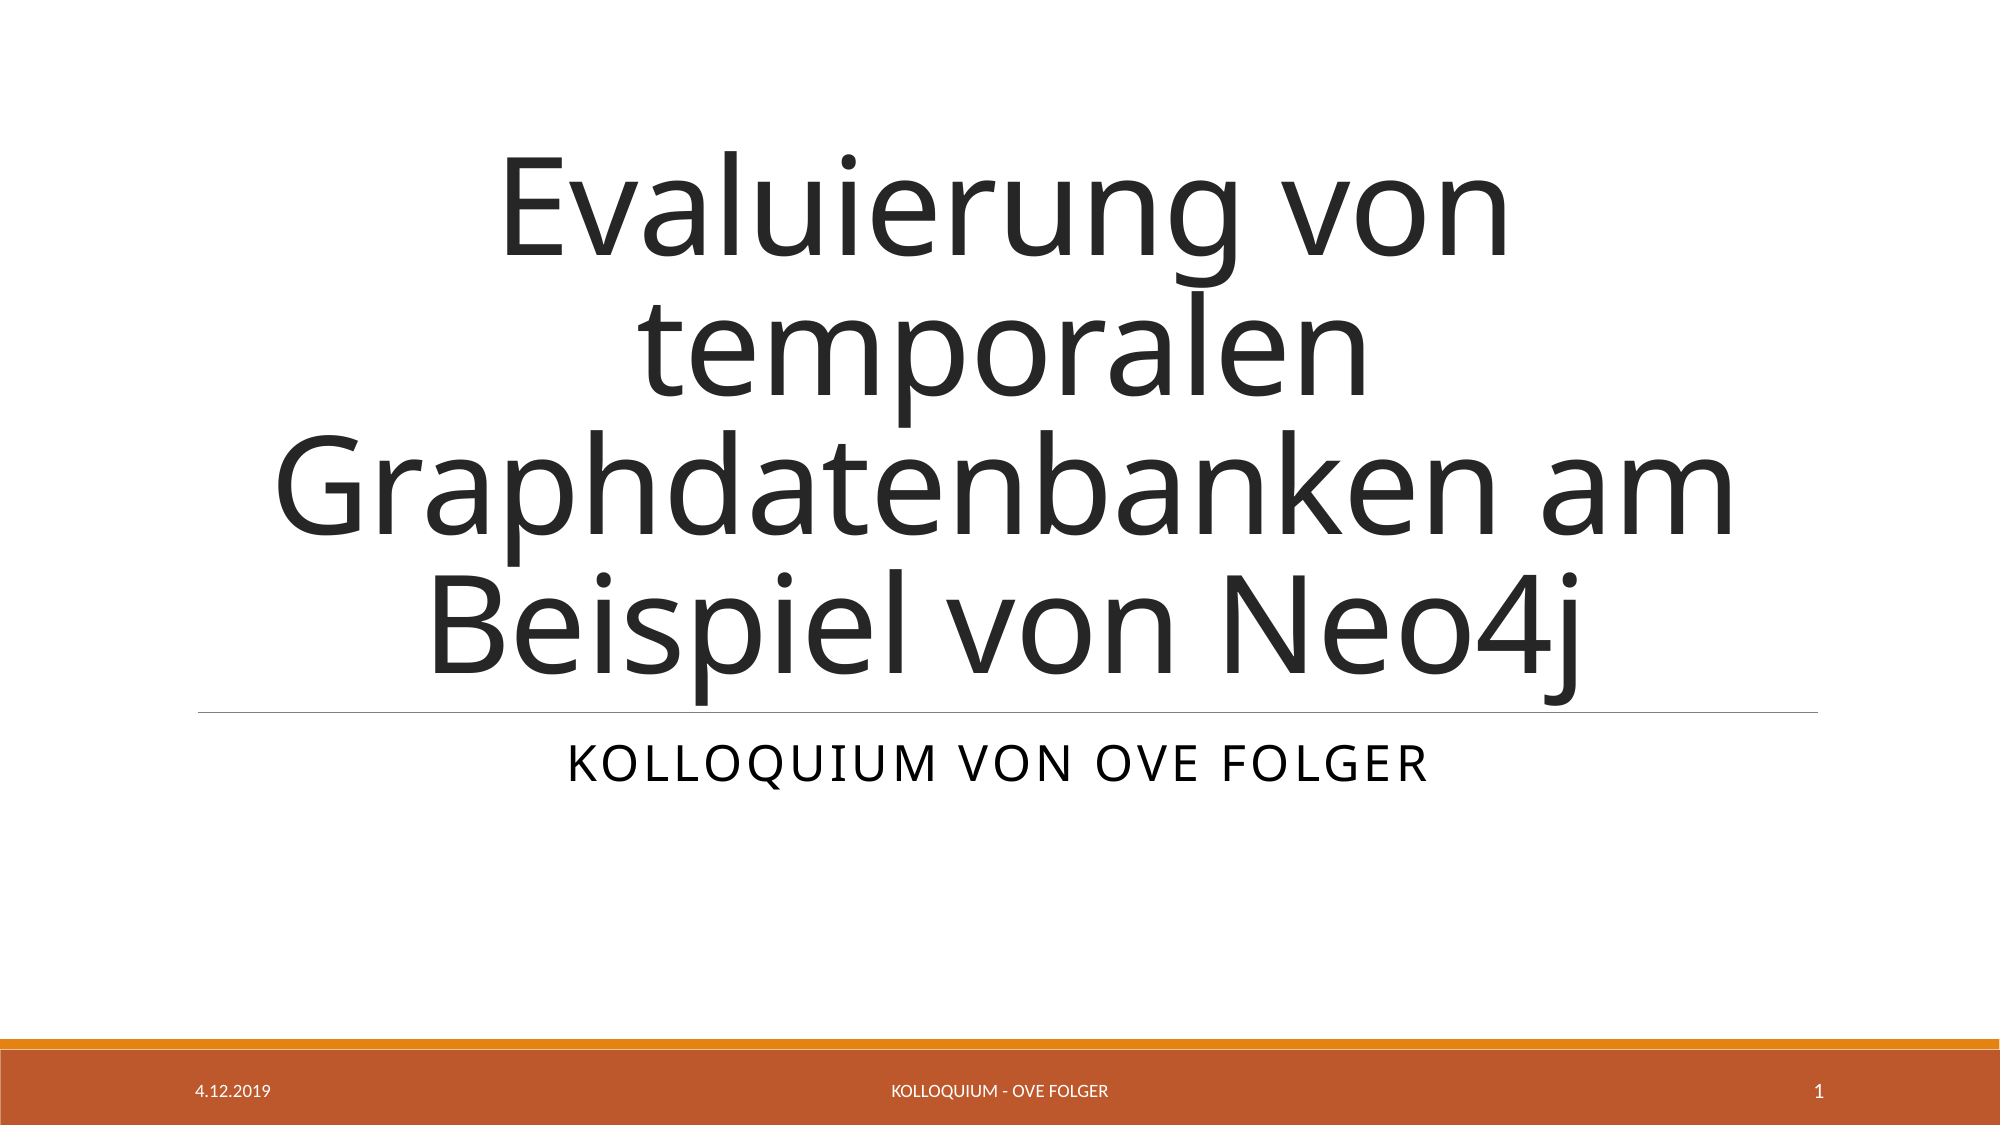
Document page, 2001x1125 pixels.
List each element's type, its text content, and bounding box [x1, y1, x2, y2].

slide_number 1 [1624, 1059, 1840, 1120]
subtitle Kolloquium von Ove Folger [180, 730, 1831, 919]
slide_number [180, 1059, 586, 1120]
title Evaluierung von temporalen Graphdatenbanken am Beispiel von Neo4j [180, 124, 1830, 710]
footer Kolloquium - Ove Folger [604, 1059, 1396, 1120]
